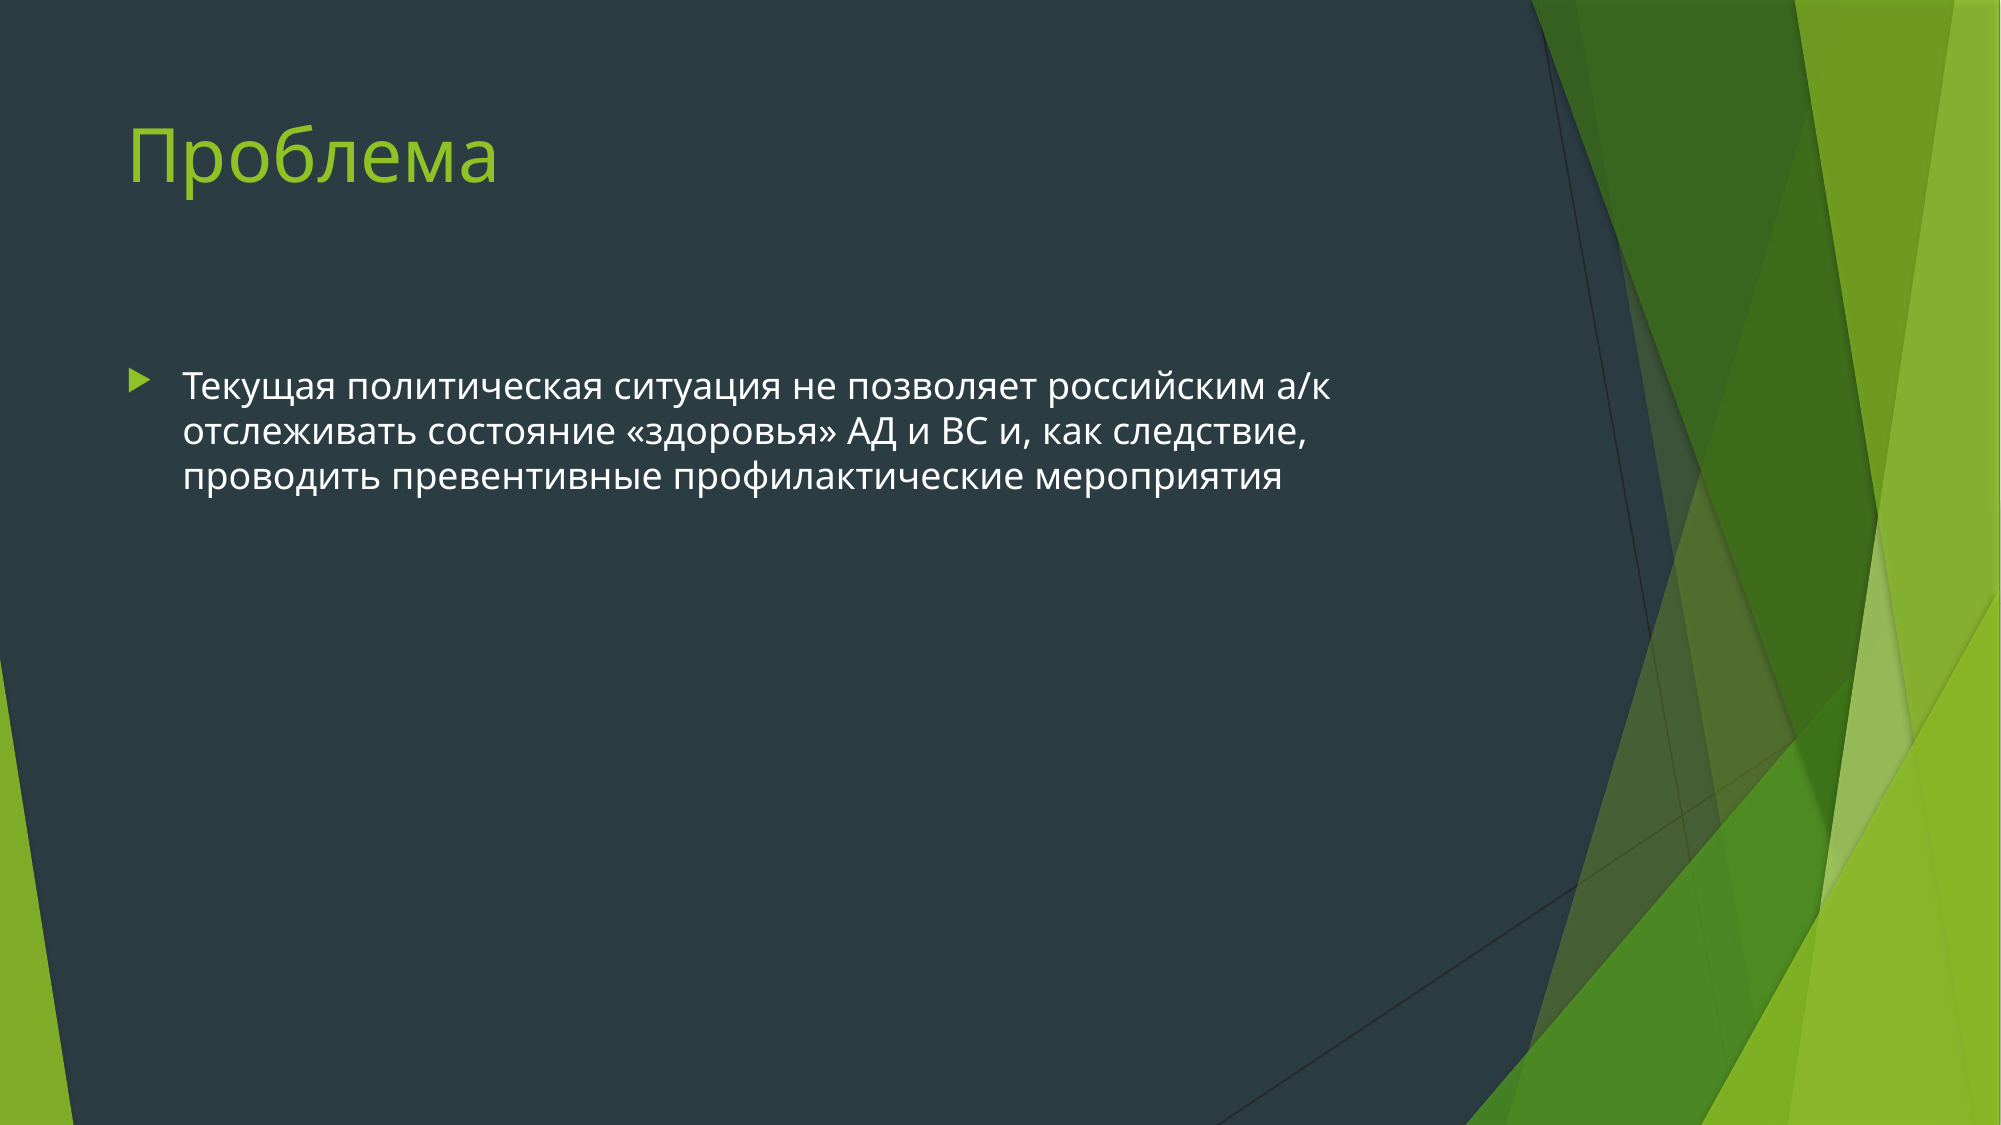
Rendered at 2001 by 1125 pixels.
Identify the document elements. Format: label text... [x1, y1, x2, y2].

title Проблема [111, 99, 1522, 317]
list Текущая политическая ситуация не позволяет российским а/к отслеживать состояние «здоровья» АД и ВС и, как следствие, проводить превентивные профилактические мероприятия [111, 354, 1522, 992]
